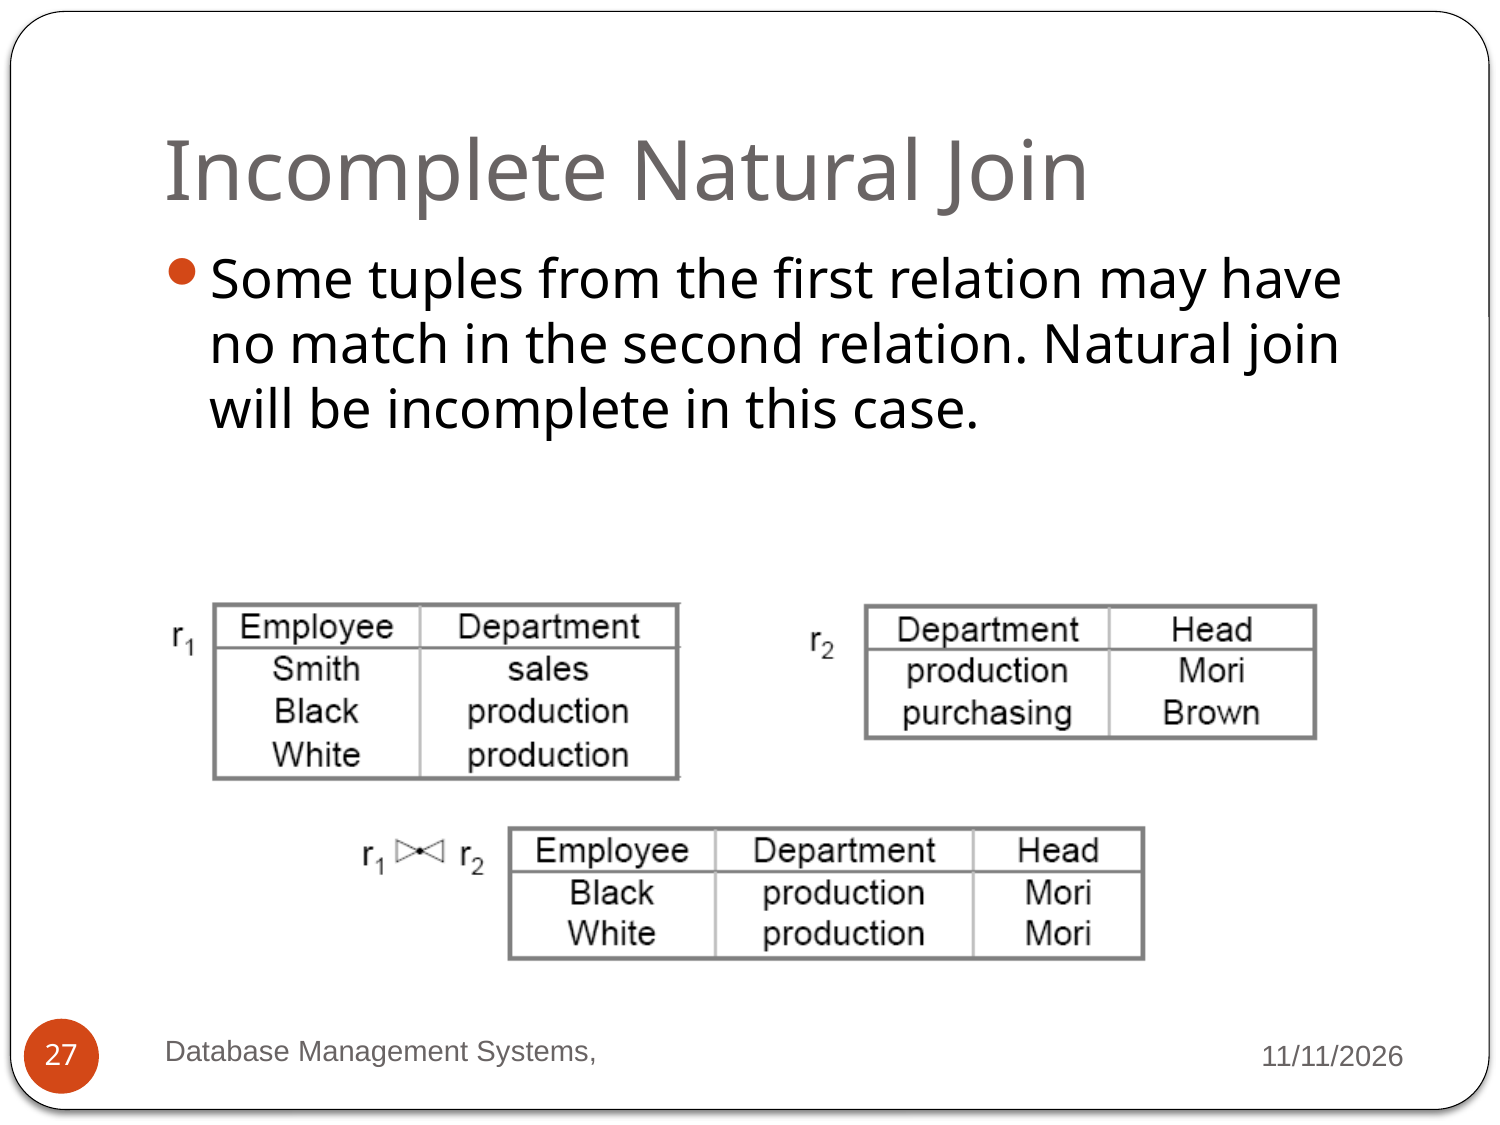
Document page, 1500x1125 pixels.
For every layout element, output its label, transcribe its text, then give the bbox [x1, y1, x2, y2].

footer Database Management Systems, [150, 1012, 800, 1088]
list Some tuples from the first relation may have no match in the second relation. Natural join will be incomplete in this case. [150, 237, 1425, 988]
title Incomplete Natural Join [150, 45, 1425, 233]
picture [149, 562, 1344, 984]
slide_number 27 [23, 1018, 99, 1094]
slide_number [1012, 1015, 1419, 1094]
